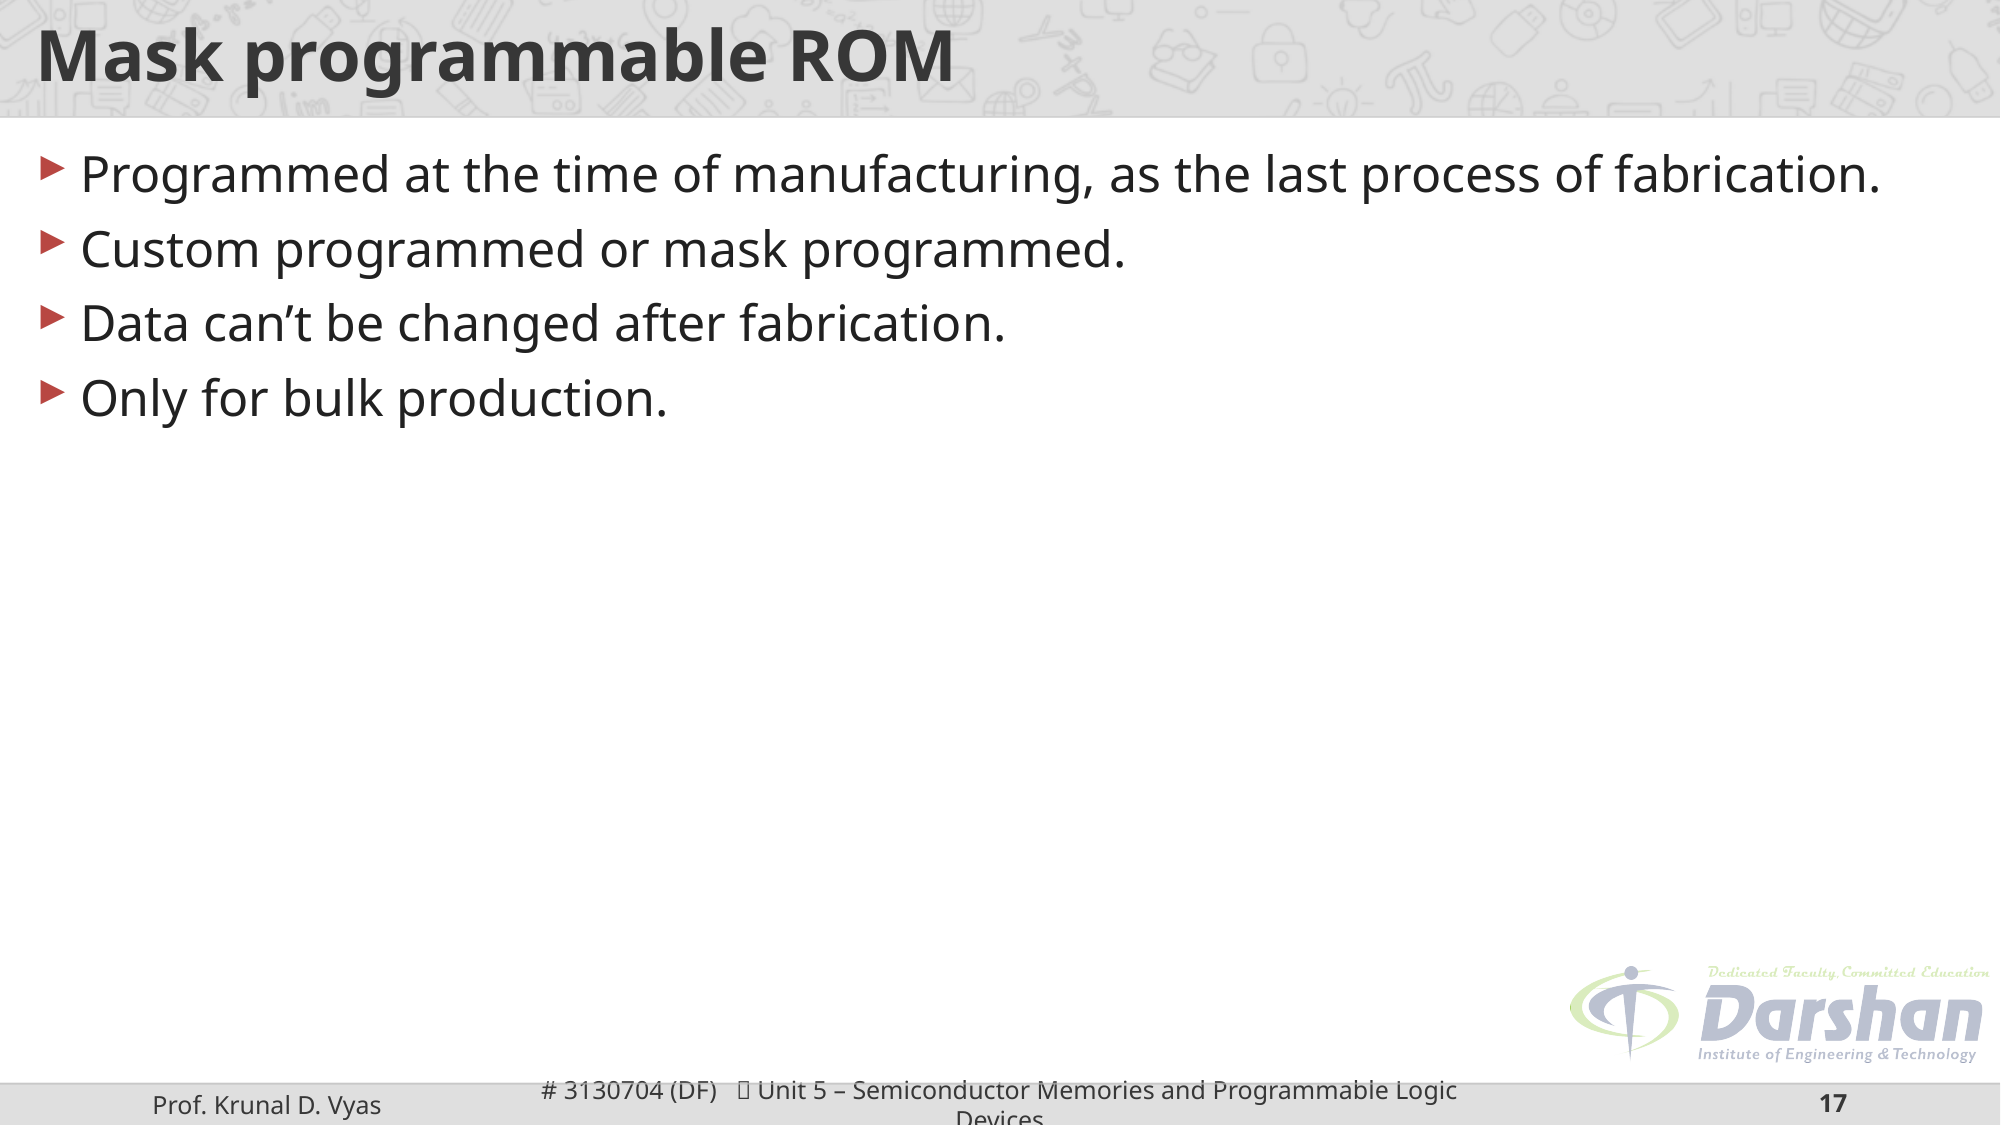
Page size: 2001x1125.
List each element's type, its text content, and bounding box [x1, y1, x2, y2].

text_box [1570, 966, 1990, 1063]
list Programmed at the time of manufacturing, as the last process of fabrication. Custom programmed or mask programmed. Data can’t be changed after fabrication. Only for bulk production. [21, 141, 1979, 1059]
title Mask programmable ROM [0, 0, 2000, 117]
